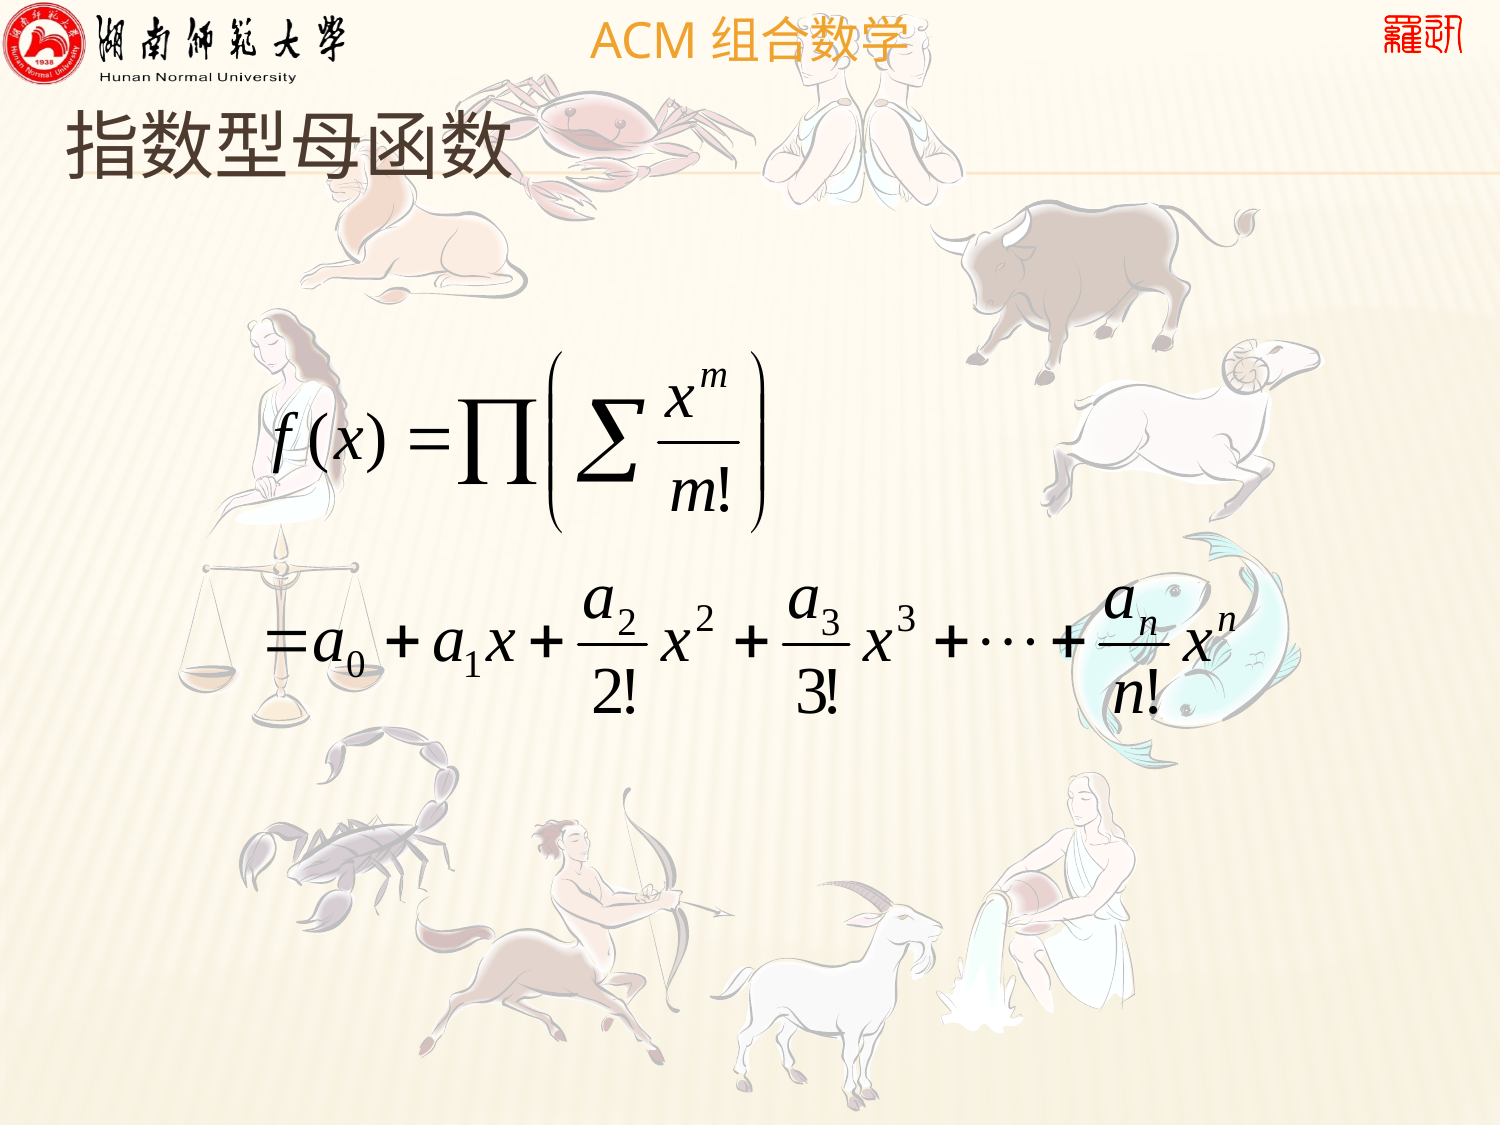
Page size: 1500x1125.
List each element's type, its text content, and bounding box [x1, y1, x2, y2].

picture [0, 0, 348, 86]
picture [1343, 0, 1500, 69]
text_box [249, 337, 1251, 729]
title 指数型母函数 [49, 75, 1475, 213]
